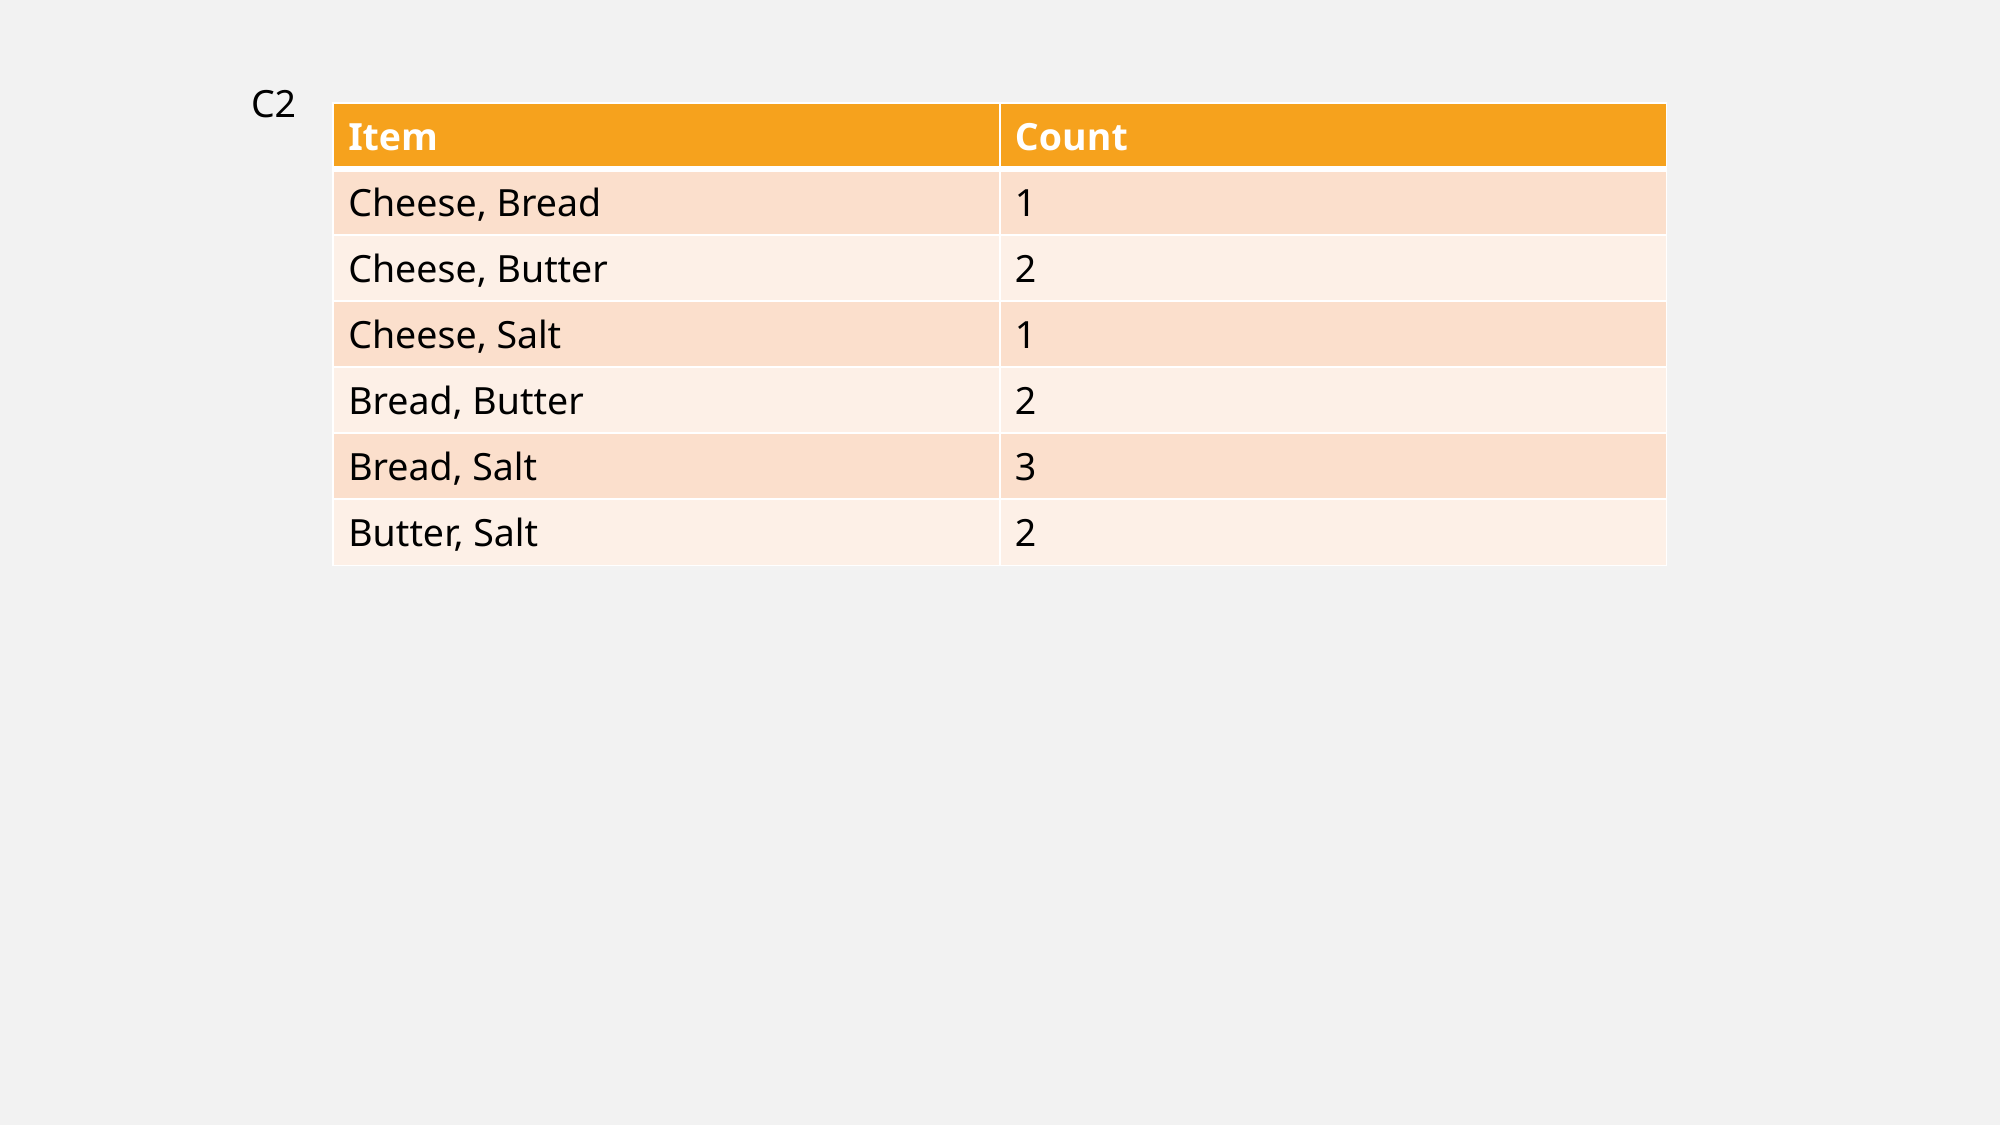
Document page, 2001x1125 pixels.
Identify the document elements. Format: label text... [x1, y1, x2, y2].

table_cell Cheese, Salt [334, 302, 999, 366]
table_cell Bread, Butter [334, 368, 999, 432]
table_header Count [1001, 104, 1666, 166]
table_cell 2 [1001, 236, 1666, 300]
table_cell Cheese, Butter [334, 236, 999, 300]
table_header Item [334, 104, 999, 166]
table_cell 1 [1001, 172, 1666, 234]
table_cell 2 [1001, 500, 1666, 565]
text_box C2 [236, 72, 312, 133]
table_cell 1 [1001, 302, 1666, 366]
table_cell Bread, Salt [334, 434, 999, 498]
table_cell Butter, Salt [334, 500, 999, 565]
table_cell 2 [1001, 368, 1666, 432]
table_cell Cheese, Bread [334, 172, 999, 234]
table_cell 3 [1001, 434, 1666, 498]
